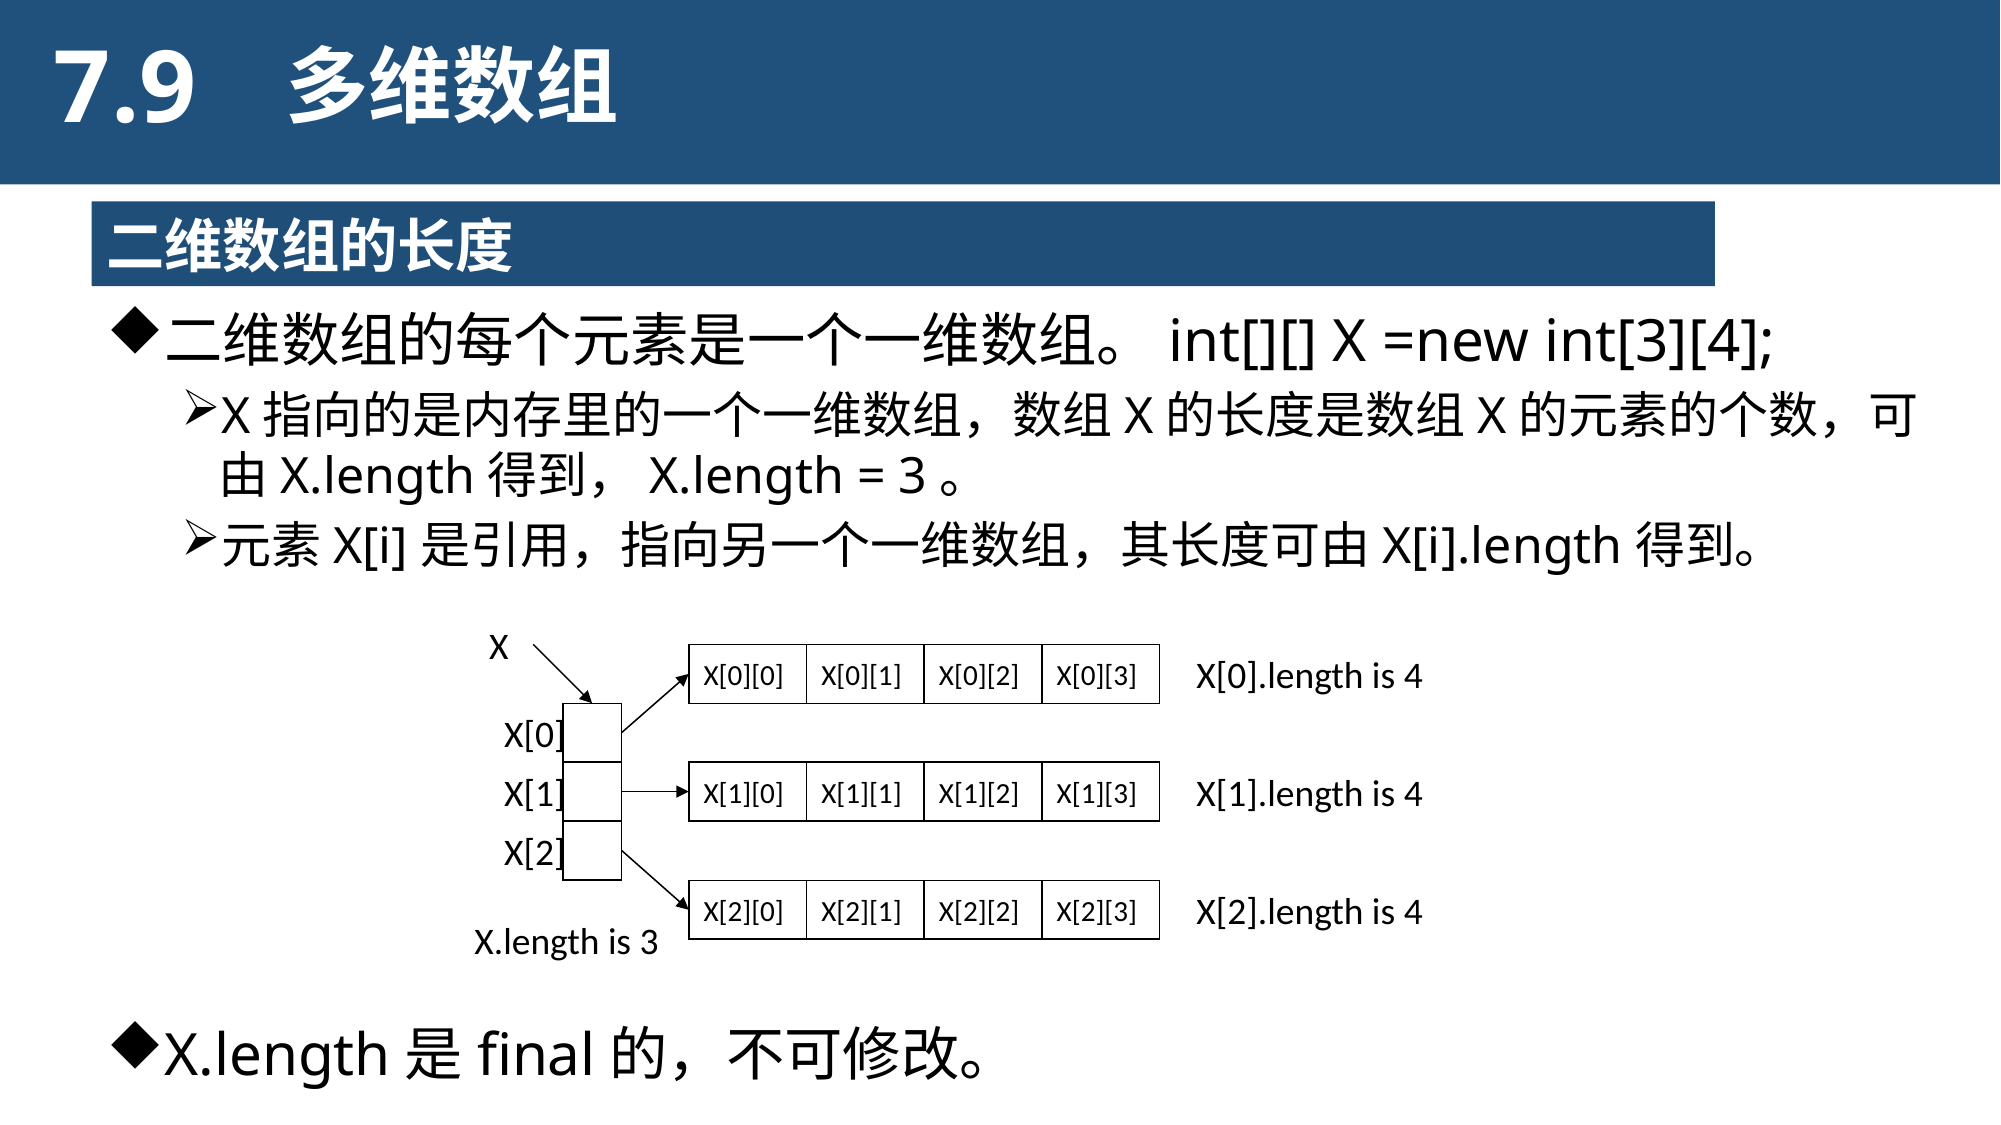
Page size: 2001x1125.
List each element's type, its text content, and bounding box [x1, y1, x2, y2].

text_box 二维数组的每个元素是一个一维数组。int[][] X =new int[3][4]; X指向的是内存里的一个一维数组，数组X的长度是数组X的元素的个数，可由X.length得到，X.length = 3。 元素X[i]是引用，指向另一个一维数组，其长度可由X[i].length得到。 X.length是final的，不可修改。 [91, 295, 1940, 1064]
list 多维数组 [270, 36, 1484, 119]
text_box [459, 614, 1456, 969]
text_box 二维数组的长度 [91, 201, 1715, 287]
list 7.9 [38, 28, 244, 166]
